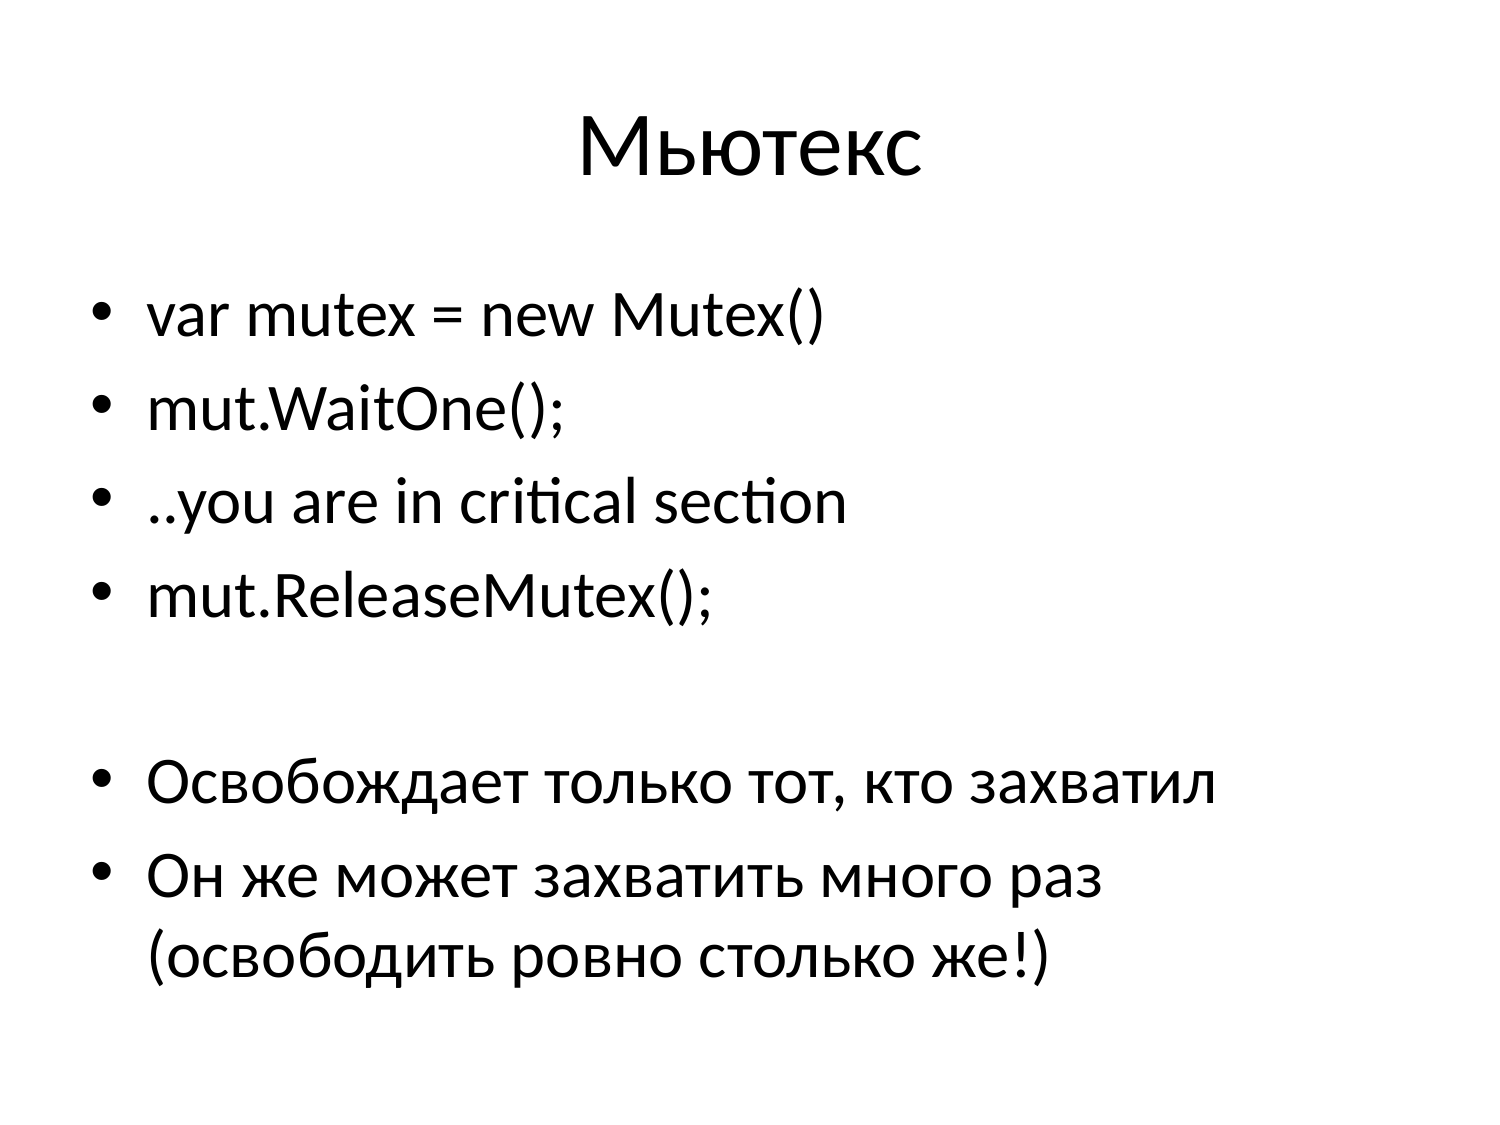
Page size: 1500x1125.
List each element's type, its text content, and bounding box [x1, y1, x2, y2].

list var mutex = new Mutex() mut.WaitOne(); ..you are in critical section mut.ReleaseMutex(); Освобождает только тот, кто захватил Он же может захватить много раз (освободить ровно столько же!) [75, 262, 1425, 1005]
title Мьютекс [75, 45, 1425, 233]
